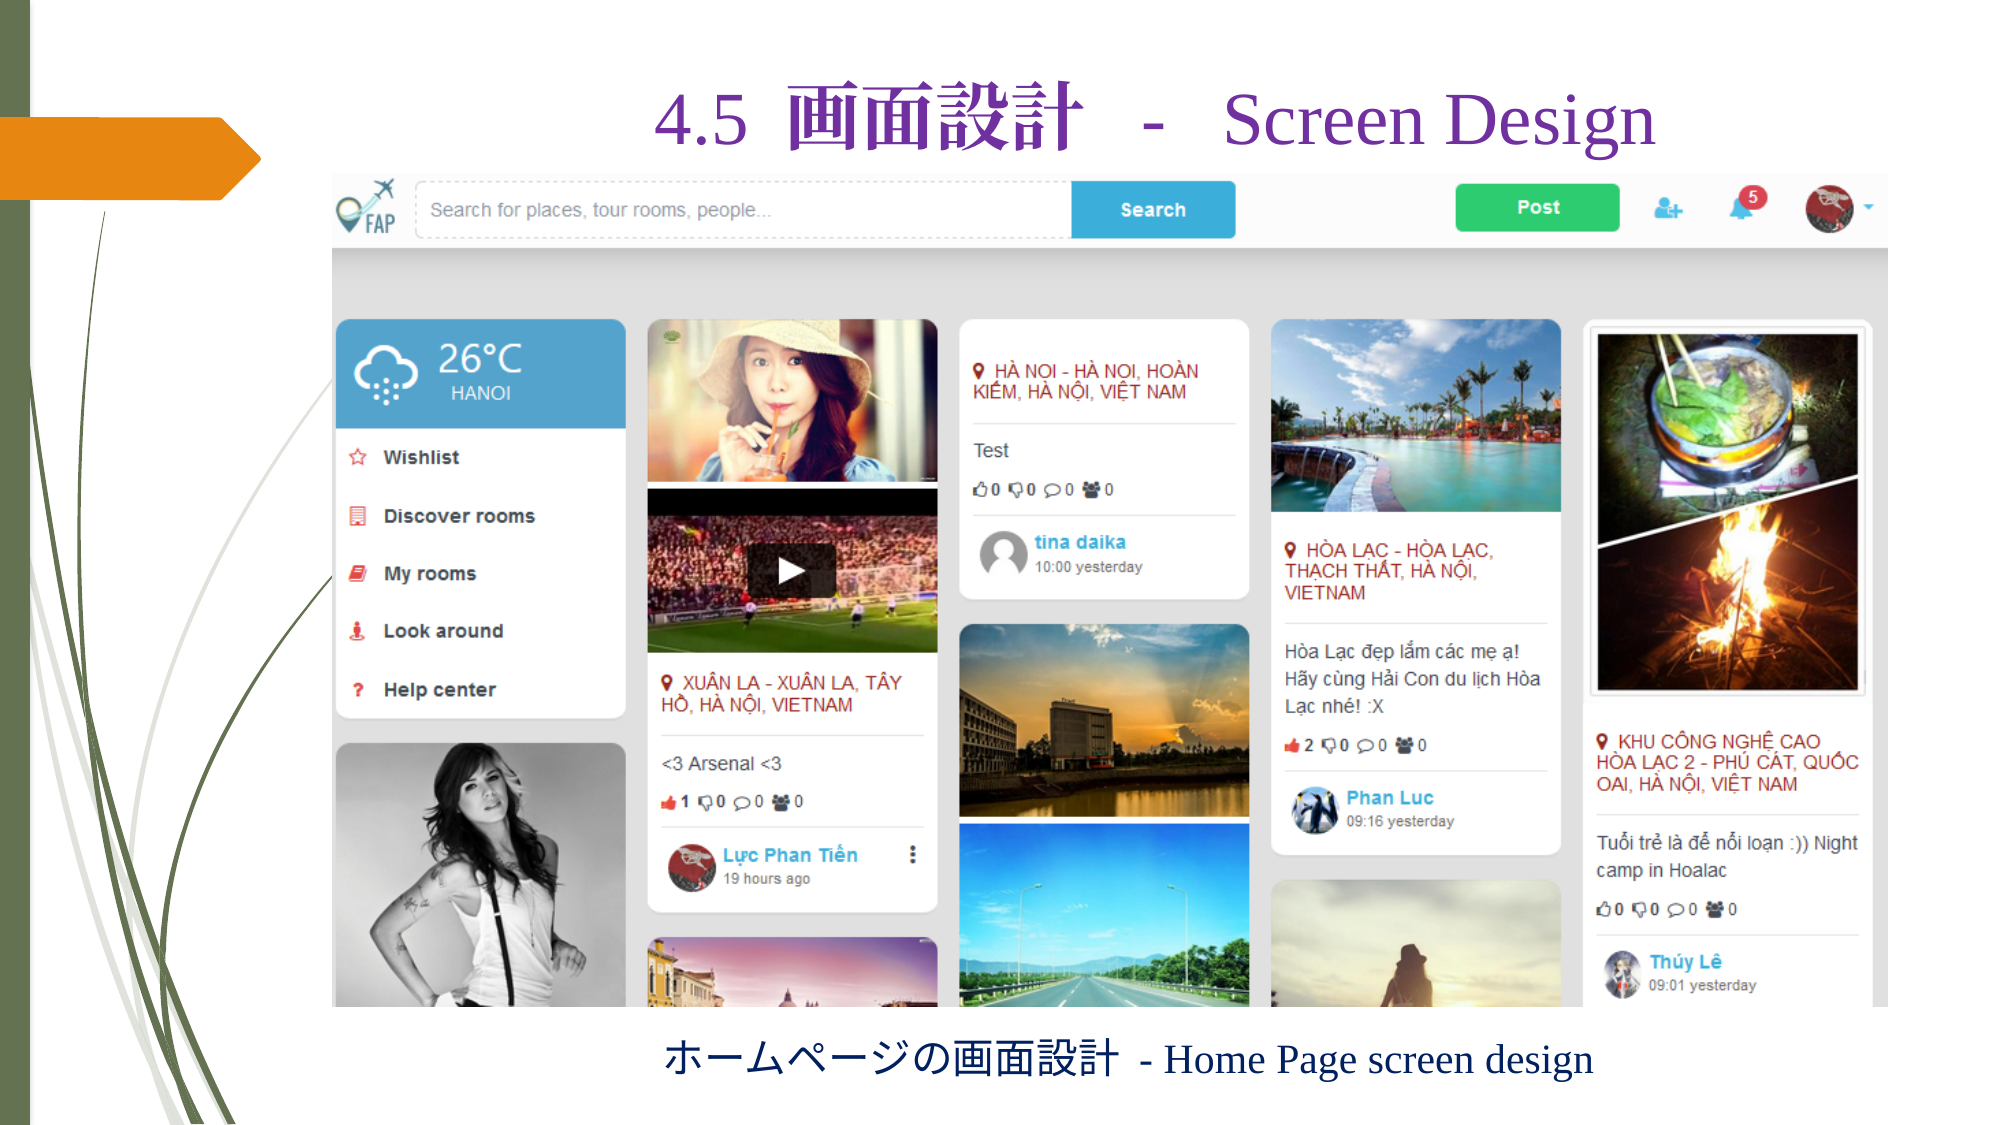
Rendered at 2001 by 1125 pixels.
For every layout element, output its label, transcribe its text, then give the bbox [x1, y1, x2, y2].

text_box ホームページの画面設計 - Home Page screen design [369, 1024, 1888, 1090]
title 4.5 画面設計 - Screen Design [425, 0, 1888, 172]
picture [332, 172, 1888, 1007]
